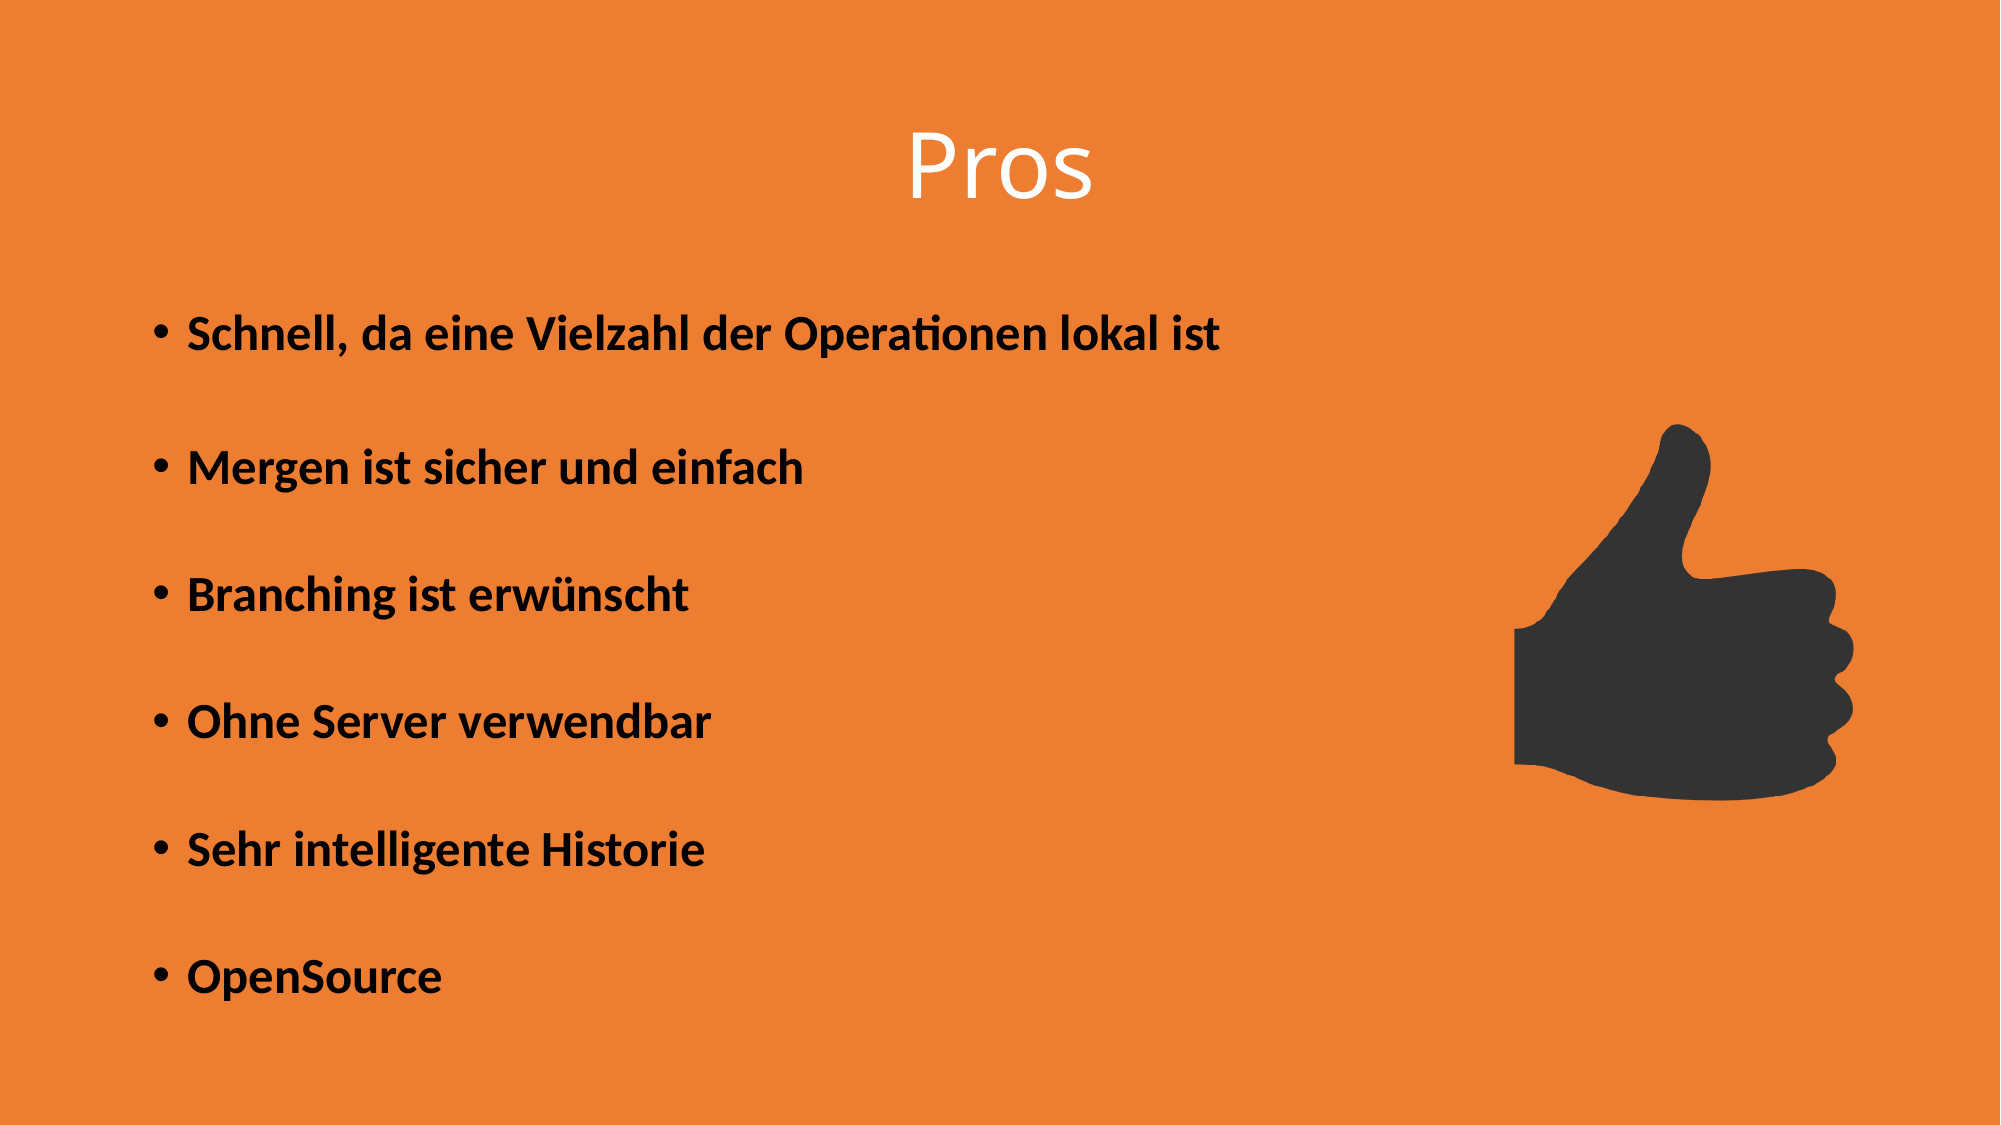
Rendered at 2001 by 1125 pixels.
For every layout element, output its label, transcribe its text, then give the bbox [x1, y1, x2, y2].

title Pros [137, 59, 1863, 278]
list Schnell, da eine Vielzahl der Operationen lokal ist Mergen ist sicher und einfach Branching ist erwünscht Ohne Server verwendbar Sehr intelligente Historie OpenSource [137, 299, 1863, 1014]
picture [1442, 423, 1909, 890]
